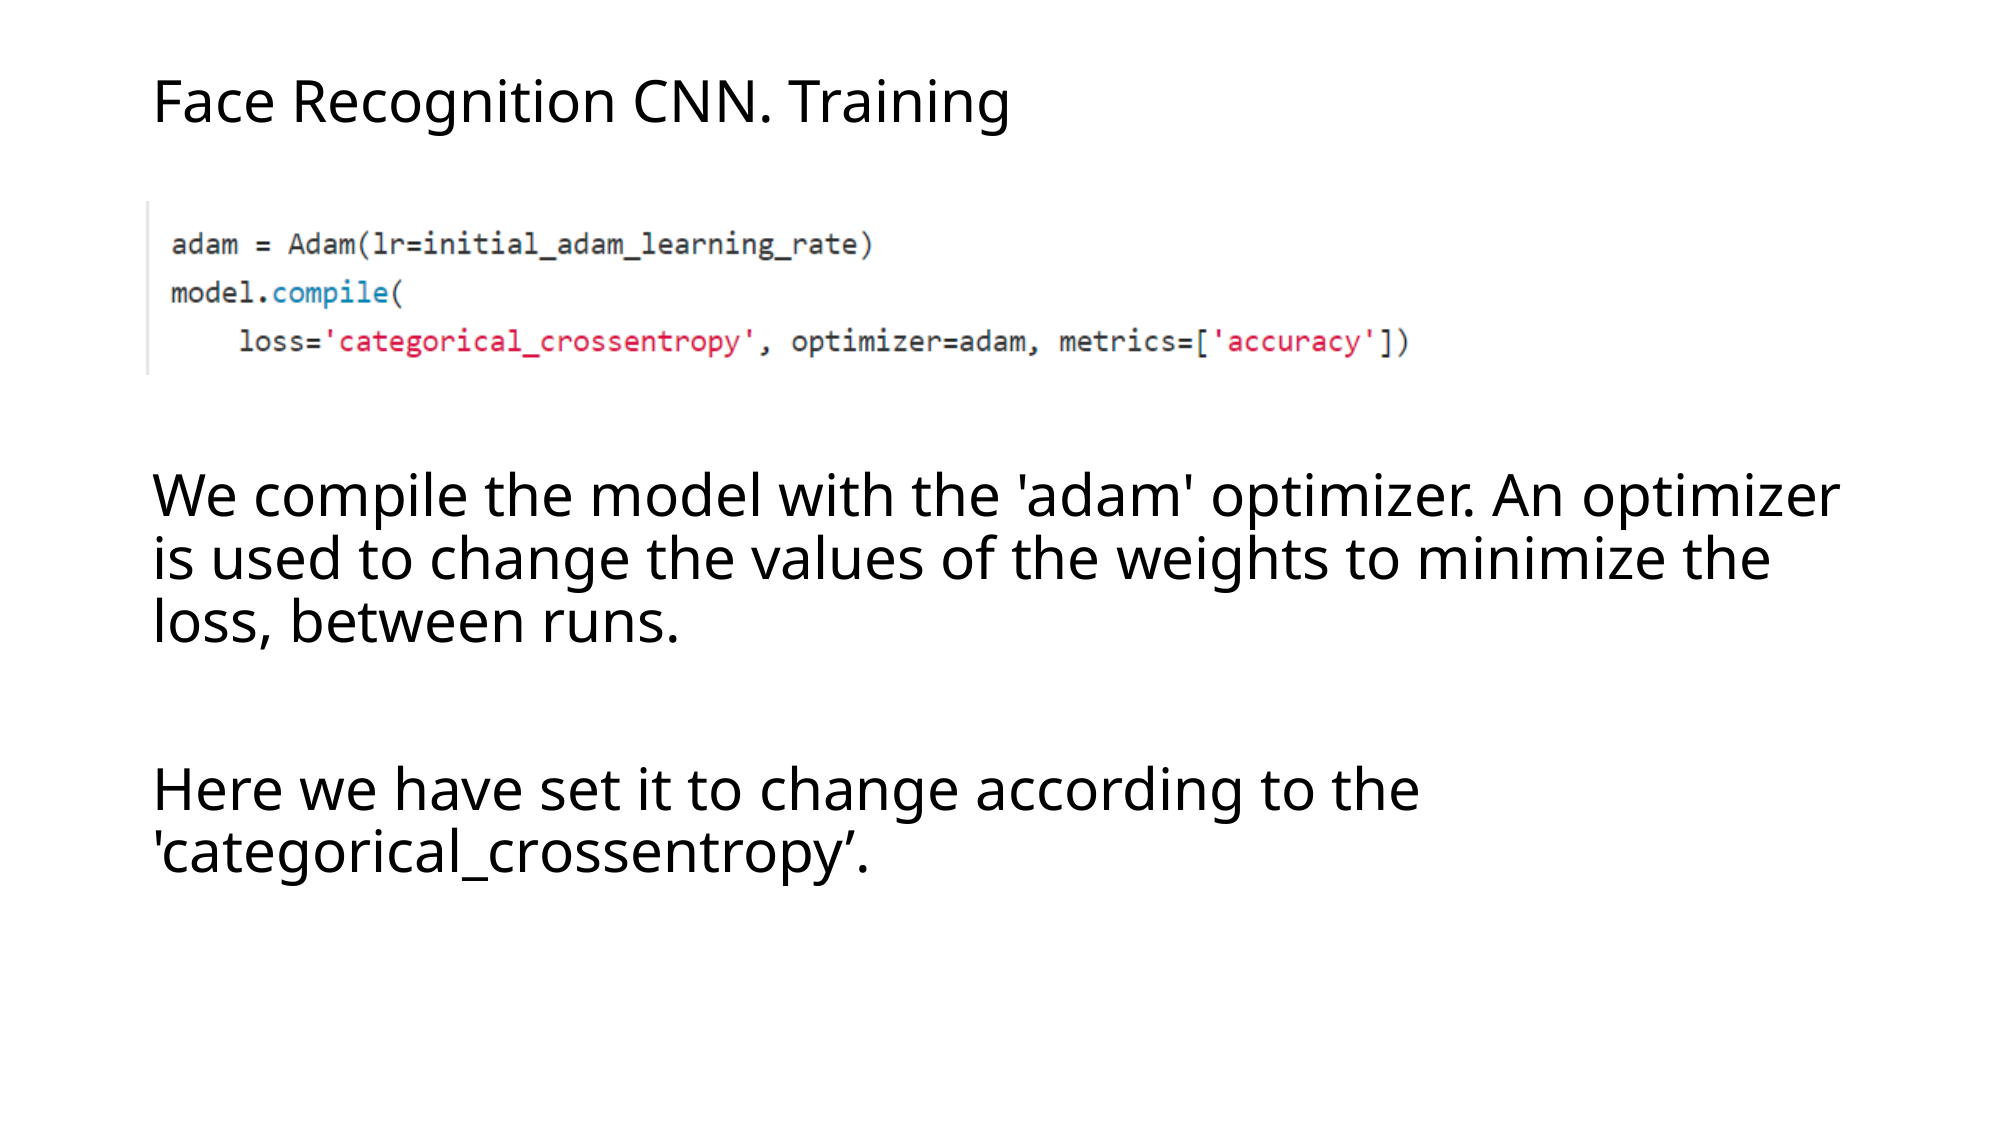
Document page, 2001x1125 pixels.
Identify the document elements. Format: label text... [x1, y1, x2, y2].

list We compile the model with the 'adam' optimizer. An optimizer is used to change the values of the weights to minimize the loss, between runs. Here we have set it to change according to the 'categorical_crossentropy’. [137, 201, 1863, 1014]
picture [115, 201, 1466, 375]
title Face Recognition CNN. Training [137, 59, 1863, 147]
